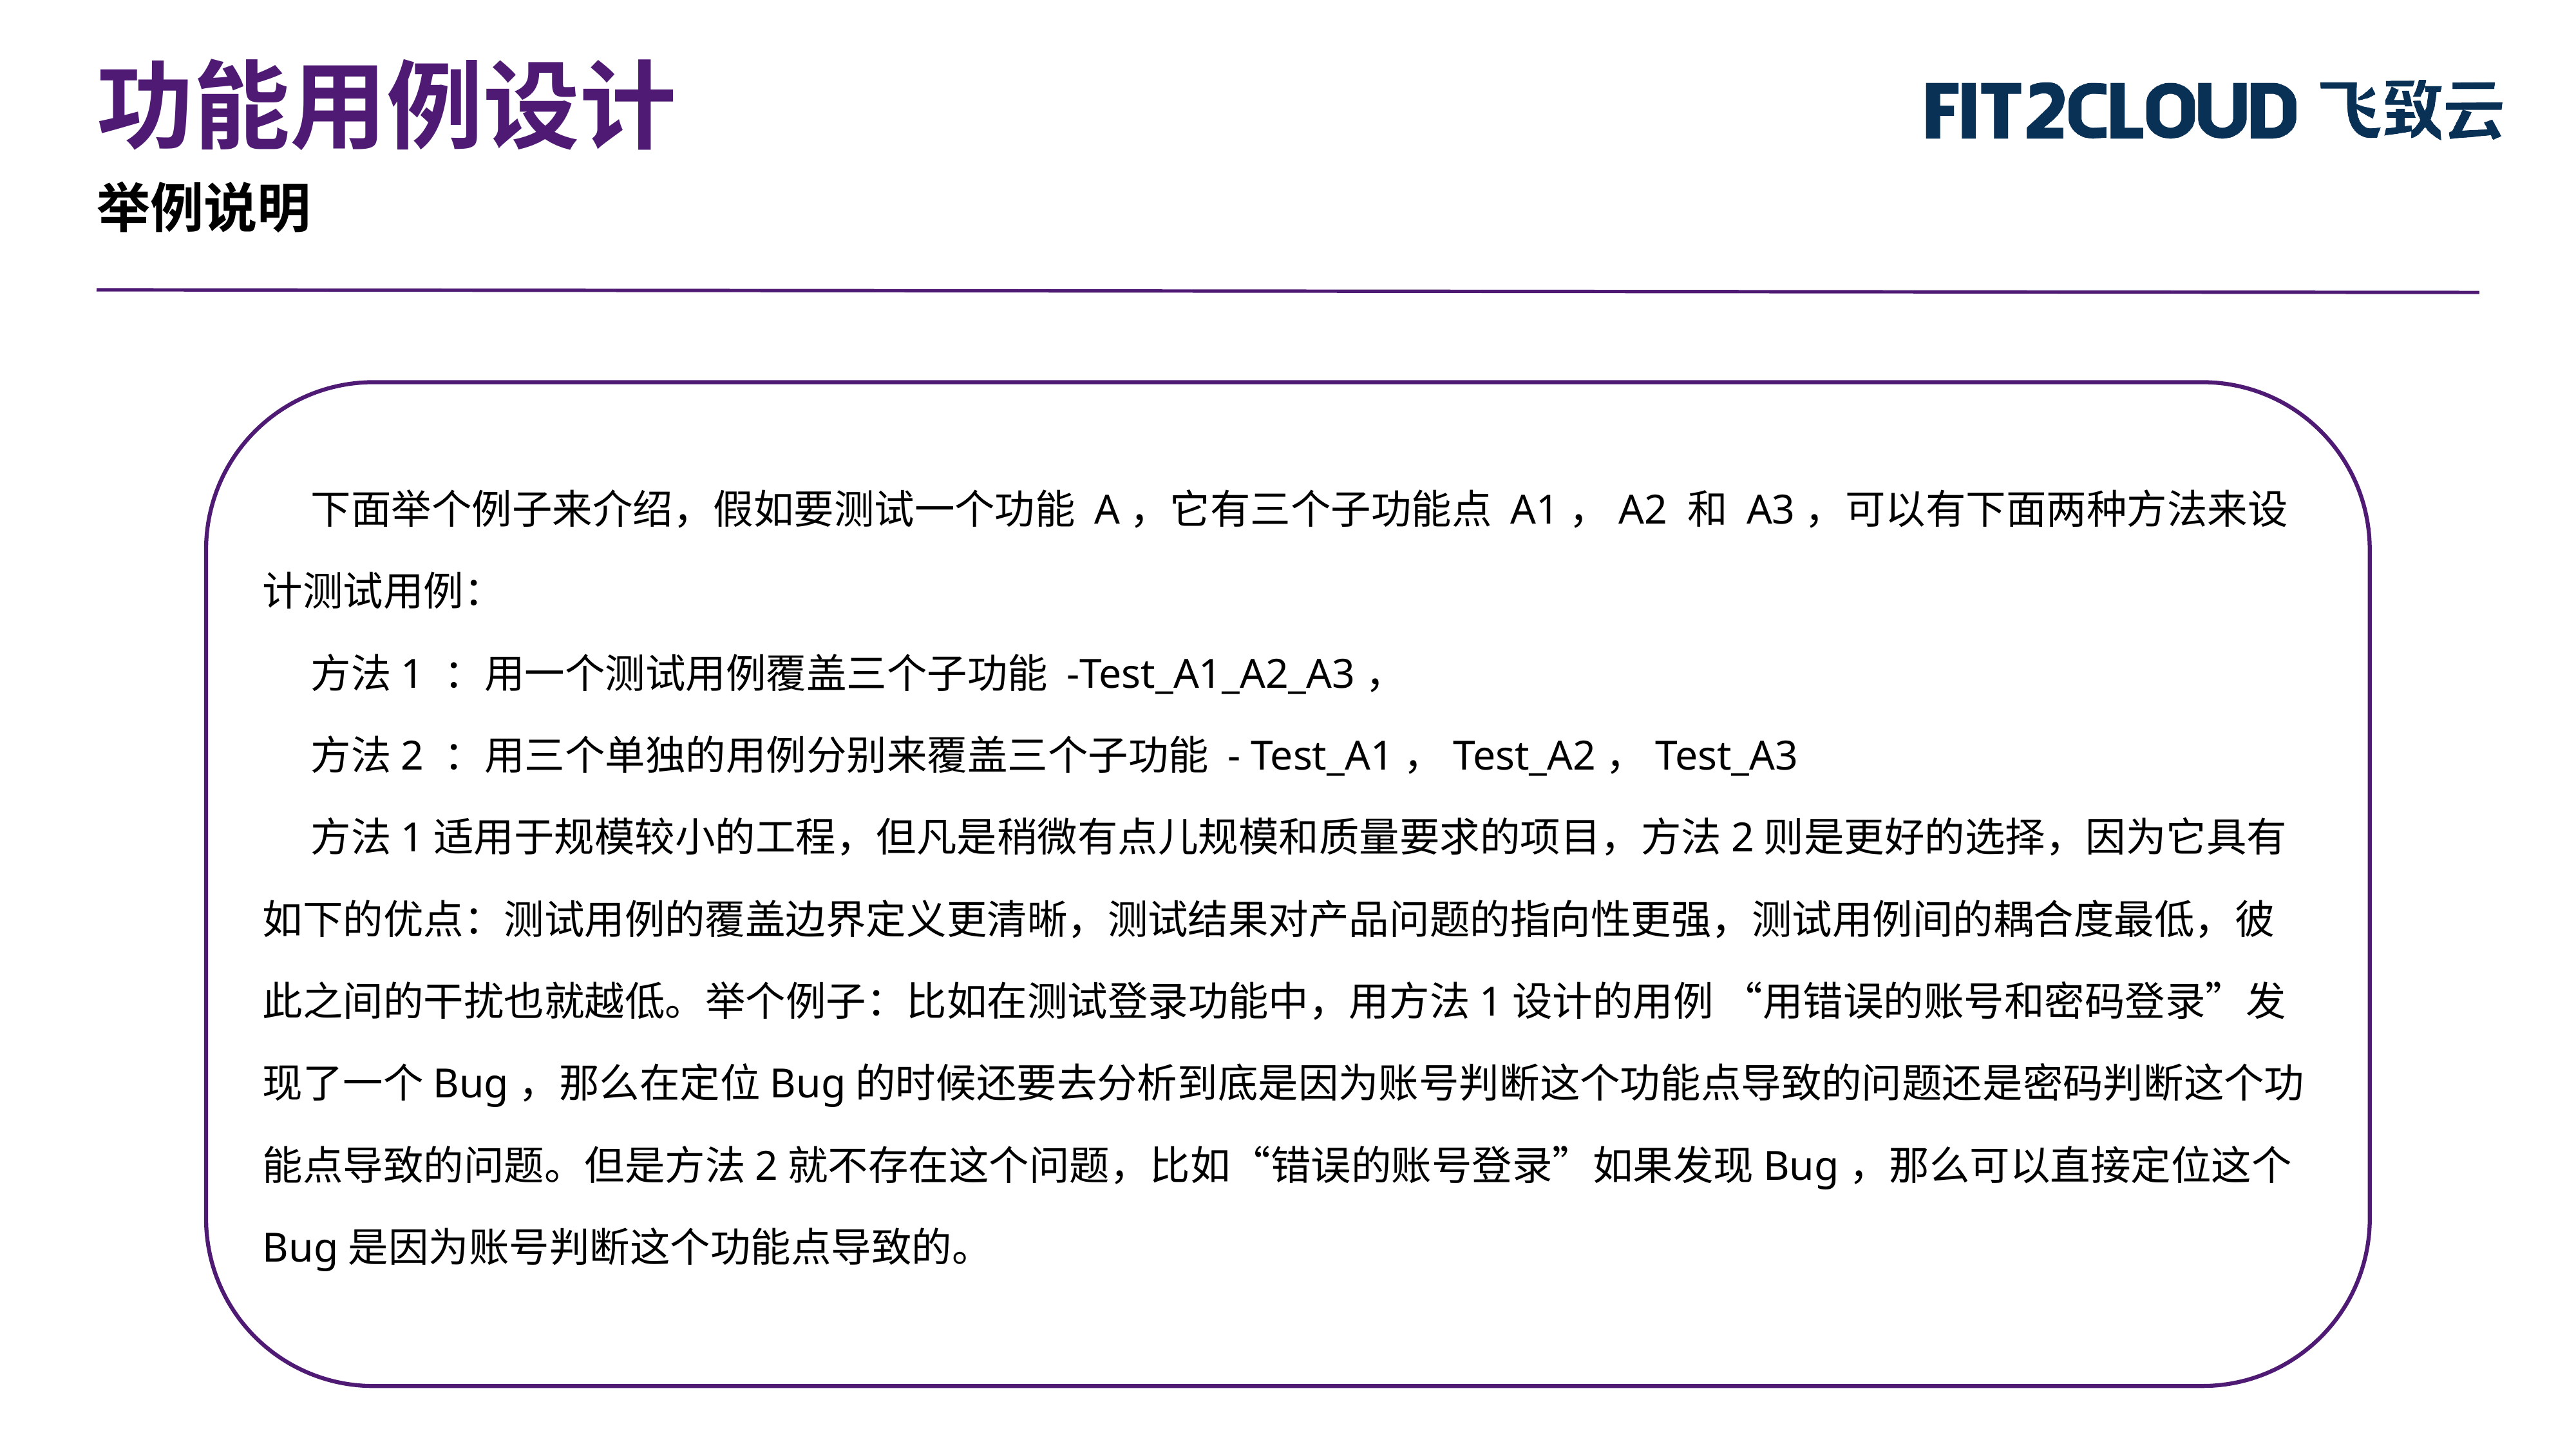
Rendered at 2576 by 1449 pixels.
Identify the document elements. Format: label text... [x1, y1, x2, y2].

text_box 功能用例设计 [96, 32, 2479, 160]
text_box 举例说明 [96, 160, 2479, 258]
text_box 下面举个例子来介绍，假如要测试一个功能 A，它有三个子功能点 A1，A2 和 A3，可以有下面两种方法来设计测试用例： 方法1 ：用一个测试用例覆盖三个子功能 -Test_A1_A2_A3， 方法2 ：用三个单独的用例分别来覆盖三个子功能 - Test_A1，Test_A2，Test_A3 方法1适用于规模较小的工程，但凡是稍微有点儿规模和质量要求的项目，方法2则是更好的选择，因为它具有如下的优点：测试用例的覆盖边界定义更清晰，测试结果对产品问题的指向性更强，测试用例间的耦合度最低，彼此之间的干扰也就越低。举个例子：比如在测试登录功能中，用方法1设计的用例 “用错误的账号和密码登录”发现了一个Bug，那么在定位Bug的时候还要去分析到底是因为账号判断这个功能点导致的问题还是密码判断这个功能点导致的问题。但是方法2就不存在这个问题，比如“错误的账号登录”如果发现Bug，那么可以直接定位这个Bug是因为账号判断这个功能点导致的。 [204, 380, 2372, 1388]
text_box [96, 289, 2480, 293]
picture [2479, 80, 2503, 140]
